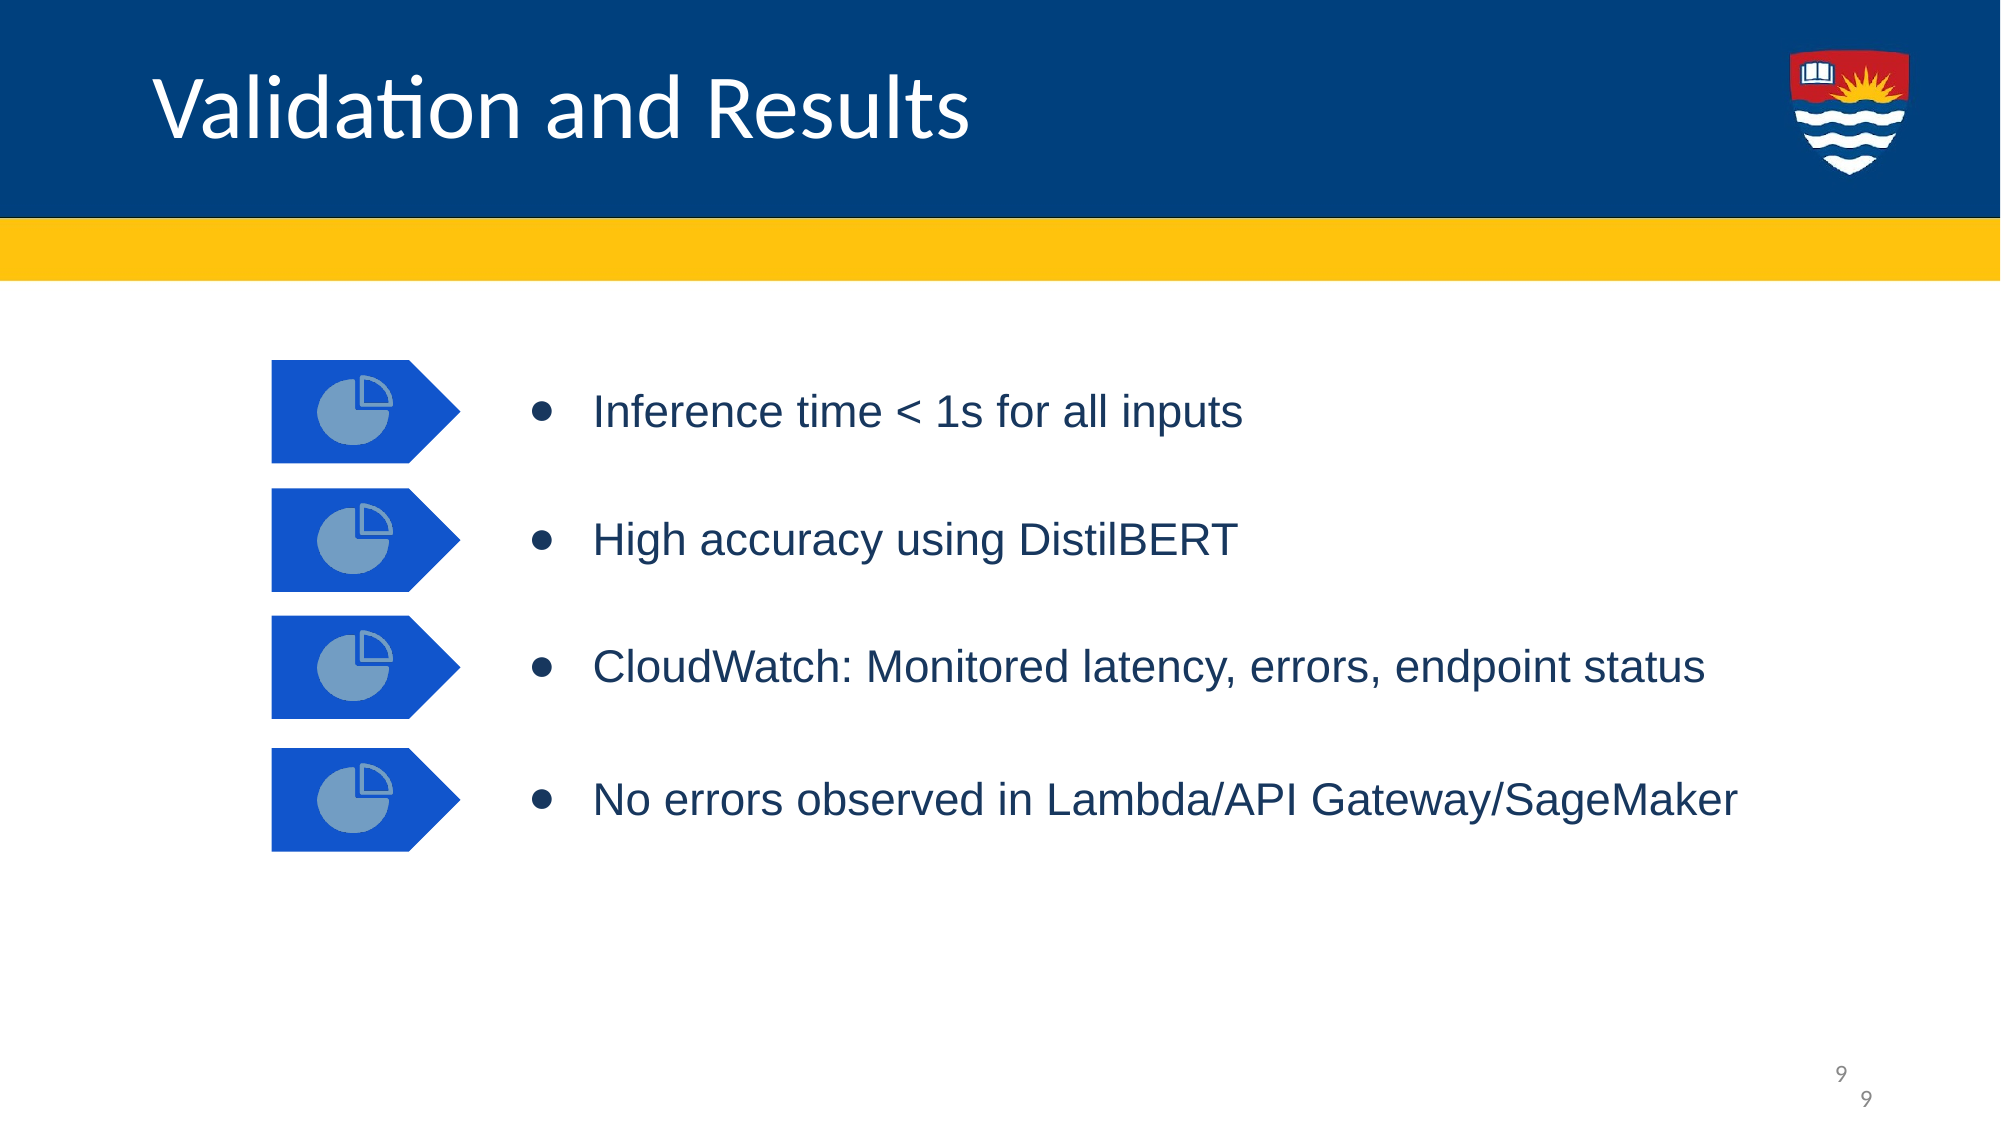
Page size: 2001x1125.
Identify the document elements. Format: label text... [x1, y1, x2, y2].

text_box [271, 747, 1819, 852]
title Validation and Results [137, 0, 1863, 218]
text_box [271, 488, 1819, 593]
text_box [271, 359, 1819, 464]
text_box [271, 615, 1819, 720]
text_box 9 [1437, 1067, 1888, 1125]
picture [0, 0, 2001, 1125]
slide_number 9 [1412, 1042, 1863, 1103]
